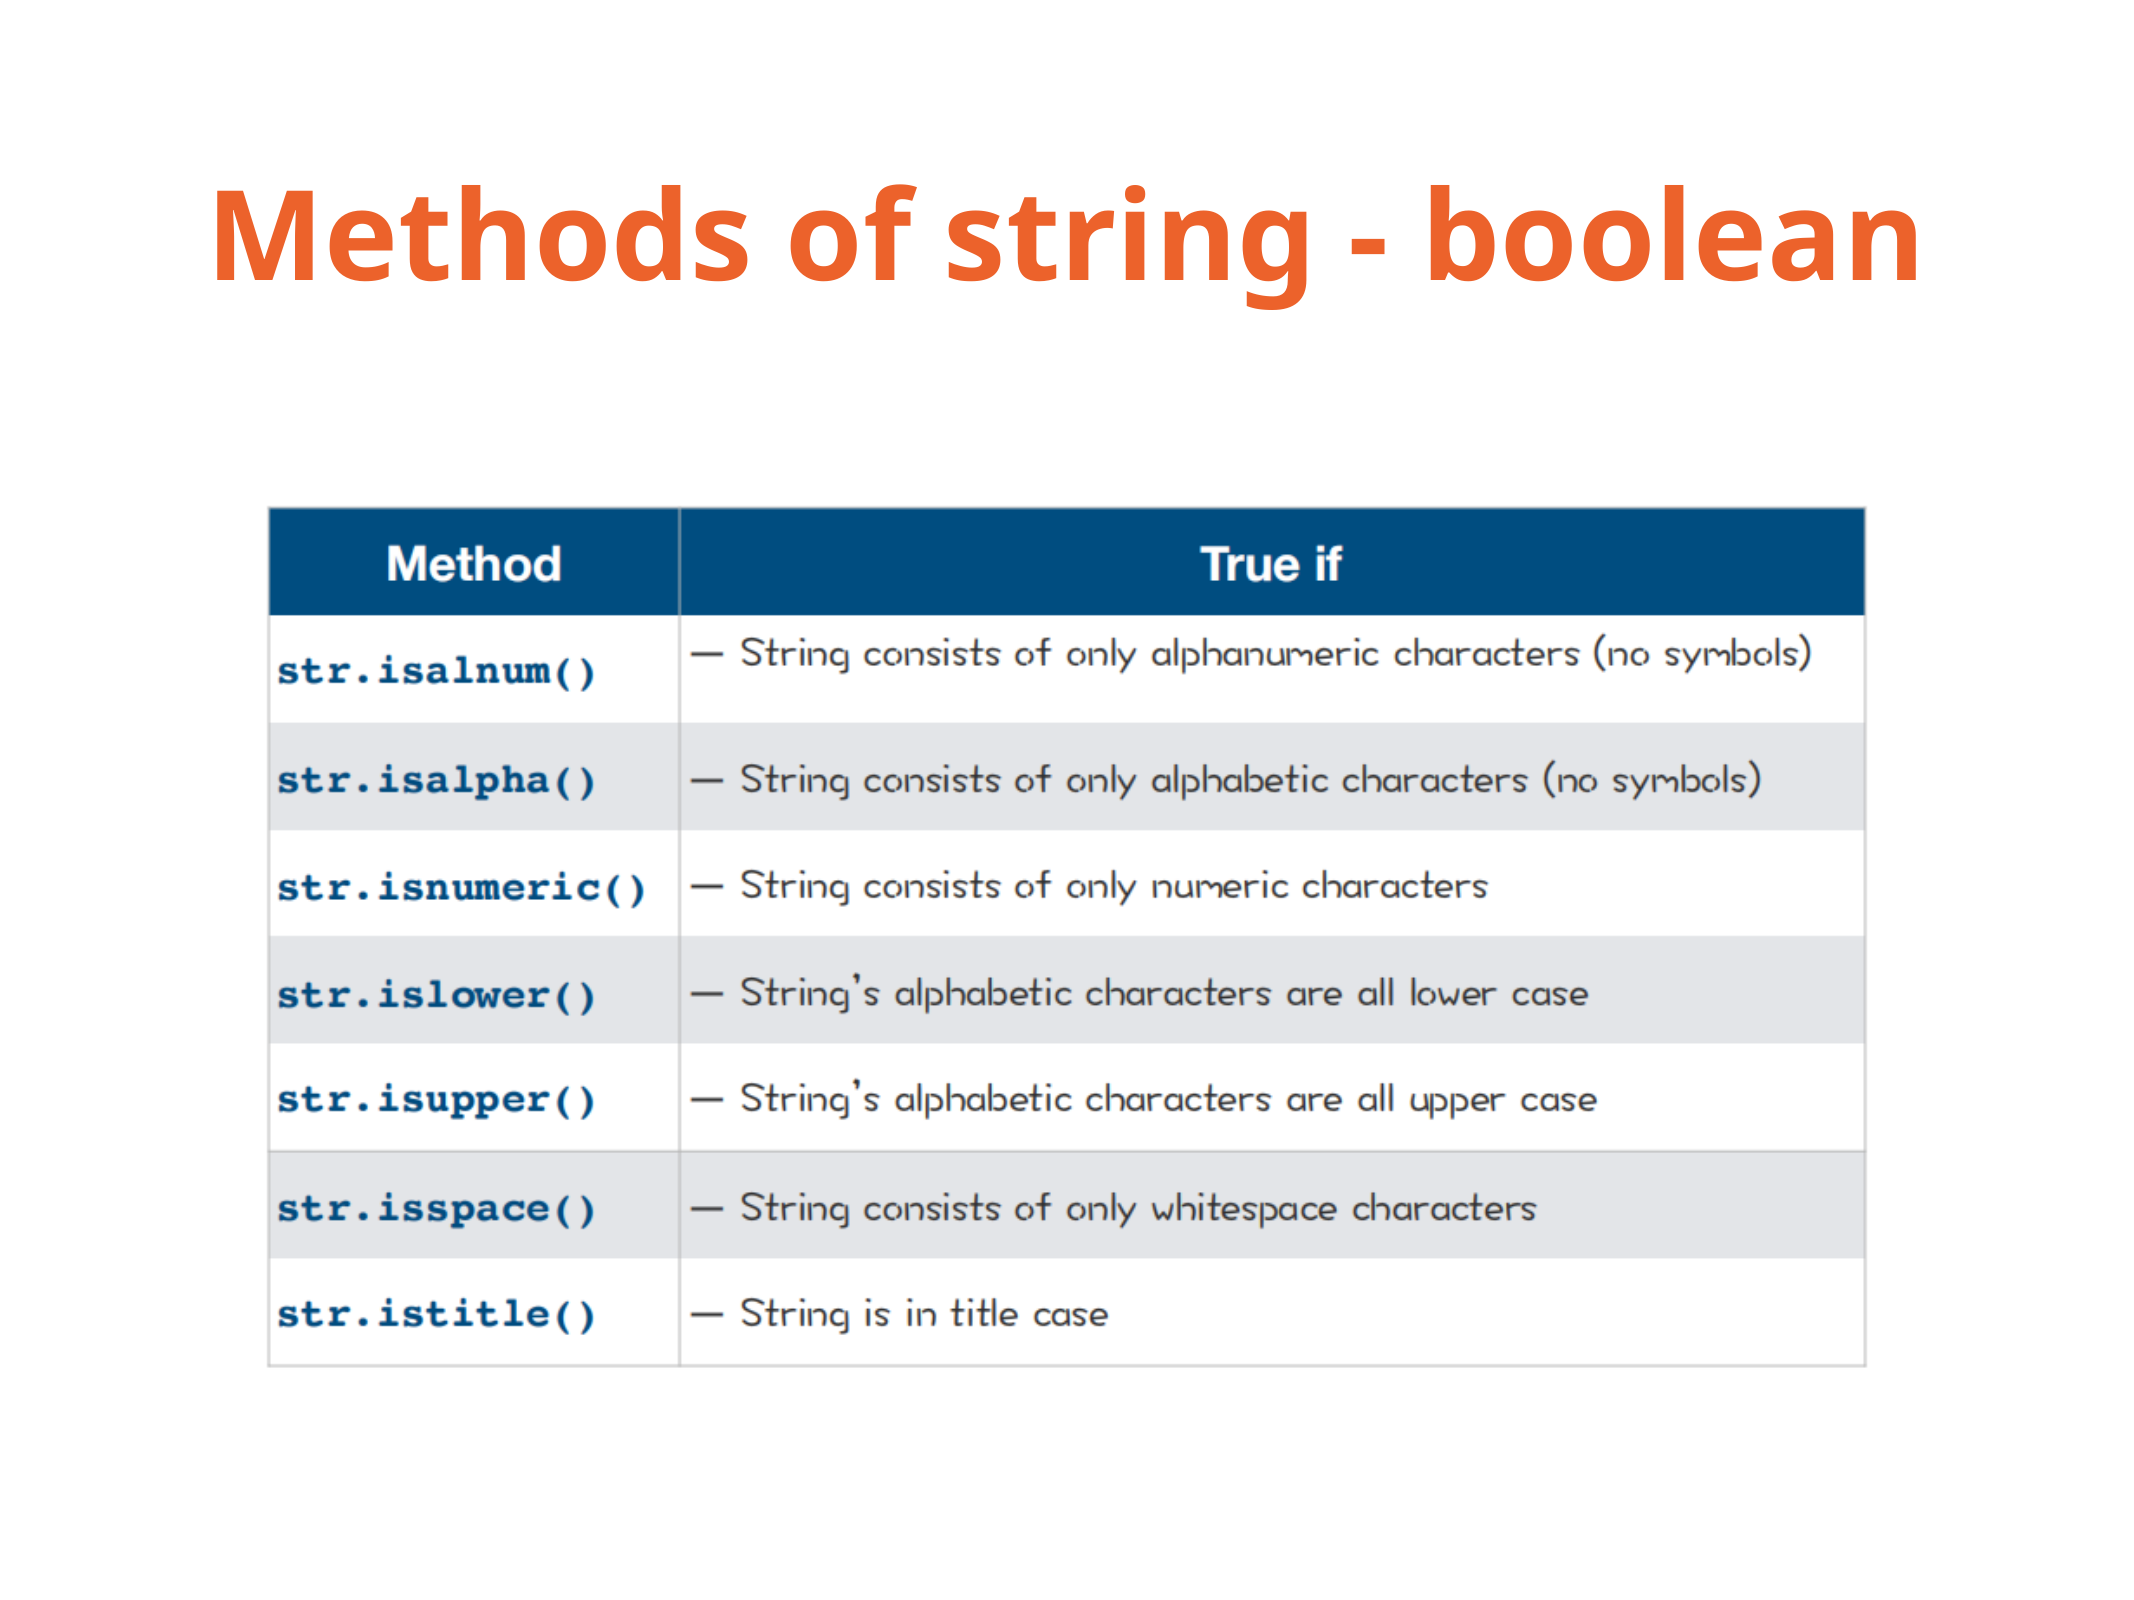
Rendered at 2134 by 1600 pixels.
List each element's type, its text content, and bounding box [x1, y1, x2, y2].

picture [257, 496, 1876, 1388]
title Methods of string - boolean [155, 123, 1978, 314]
